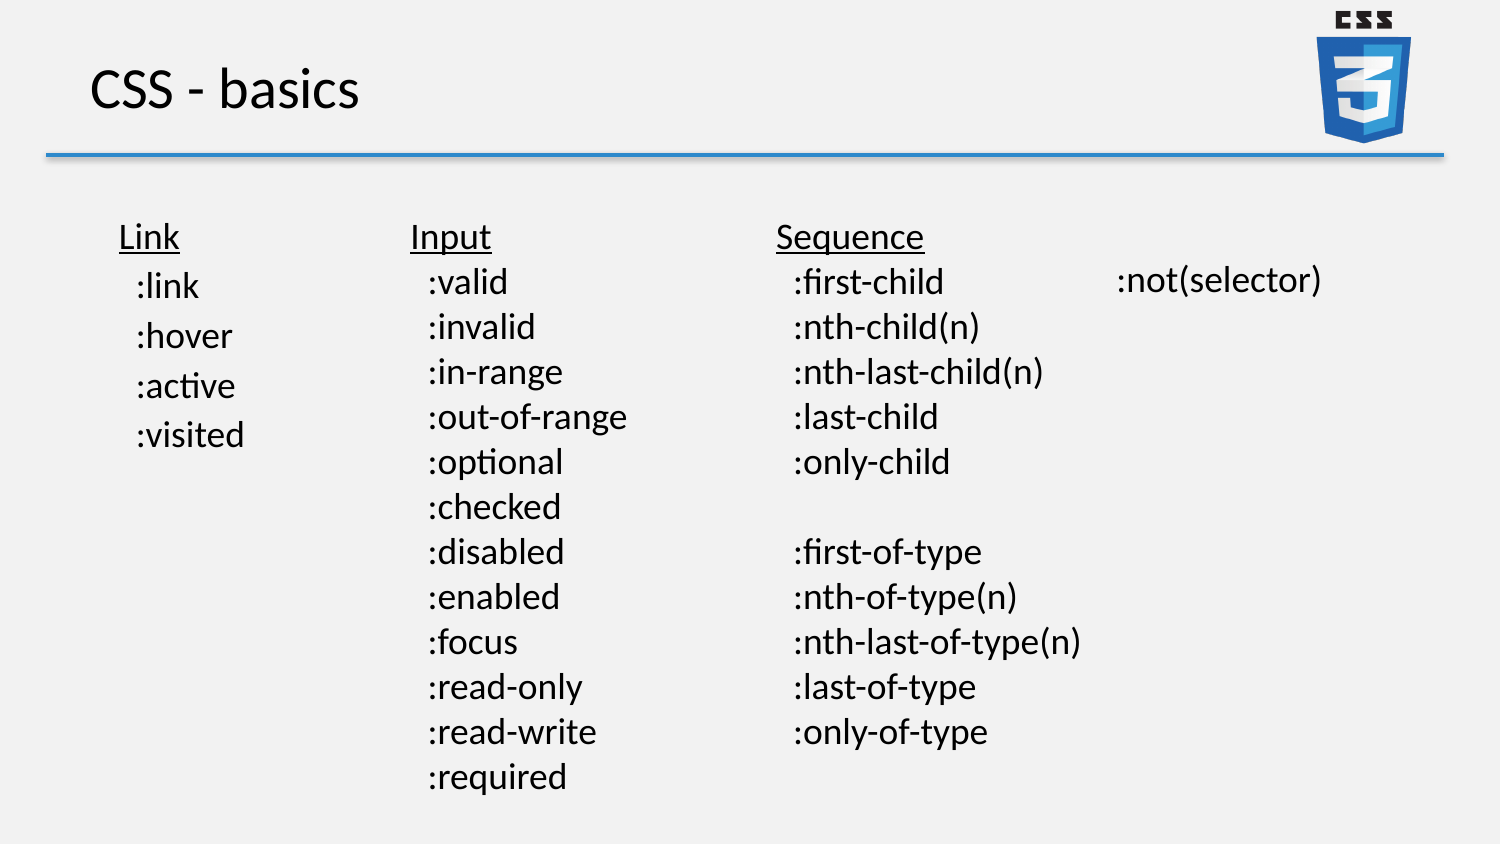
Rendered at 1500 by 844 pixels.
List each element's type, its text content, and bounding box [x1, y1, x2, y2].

picture [1284, 0, 1439, 154]
text_box Link :link :hover :active :visited [104, 200, 342, 508]
title CSS - basics [75, 14, 1279, 151]
text_box Sequence :first-child :nth-child(n) :nth-last-child(n) :last-child :only-child :first-of-type :nth-of-type(n) :nth-last-of-type(n) :last-of-type :only-of-type [761, 200, 1124, 844]
text_box :not(selector) [1101, 247, 1423, 307]
text_box Input :valid :invalid :in-range :out-of-range :optional :checked :disabled :enabled :focus :read-only :read-write :required [395, 200, 695, 805]
